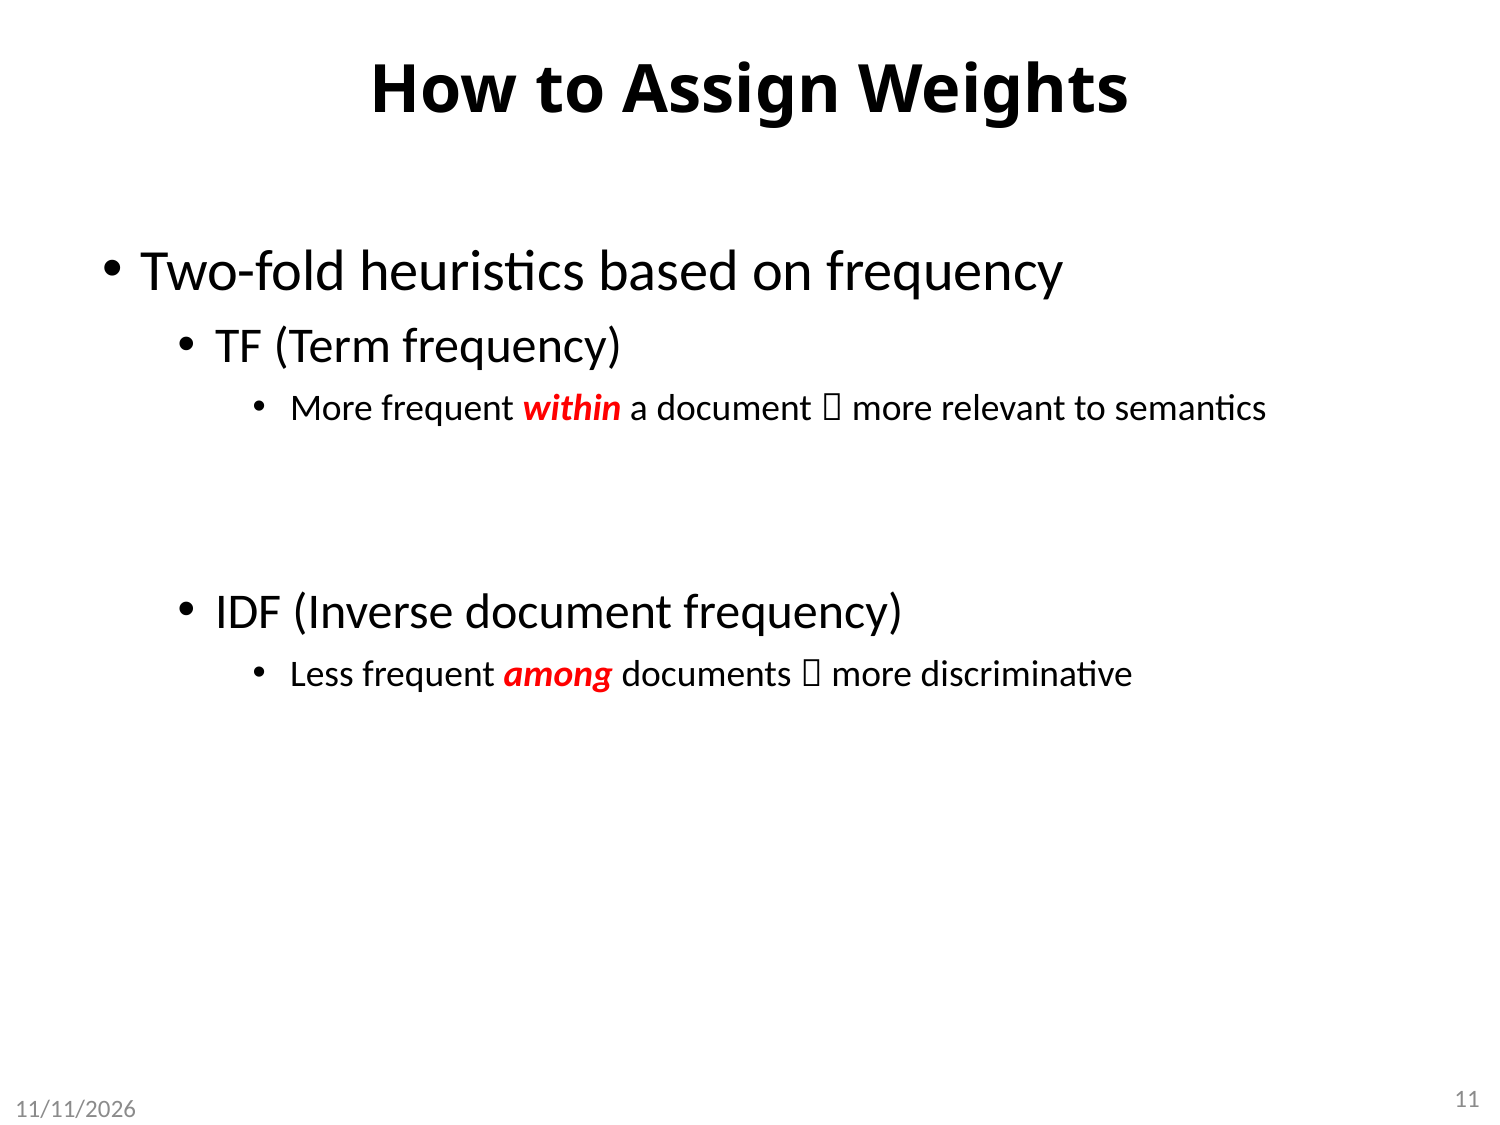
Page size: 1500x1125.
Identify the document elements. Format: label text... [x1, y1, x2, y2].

slide_number 11 [1157, 1080, 1495, 1116]
title How to Assign Weights [103, 33, 1397, 149]
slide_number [0, 1089, 338, 1125]
list Two-fold heuristics based on frequency TF (Term frequency) More frequent within a document  more relevant to semantics IDF (Inverse document frequency) Less frequent among documents  more discriminative [87, 224, 1382, 976]
